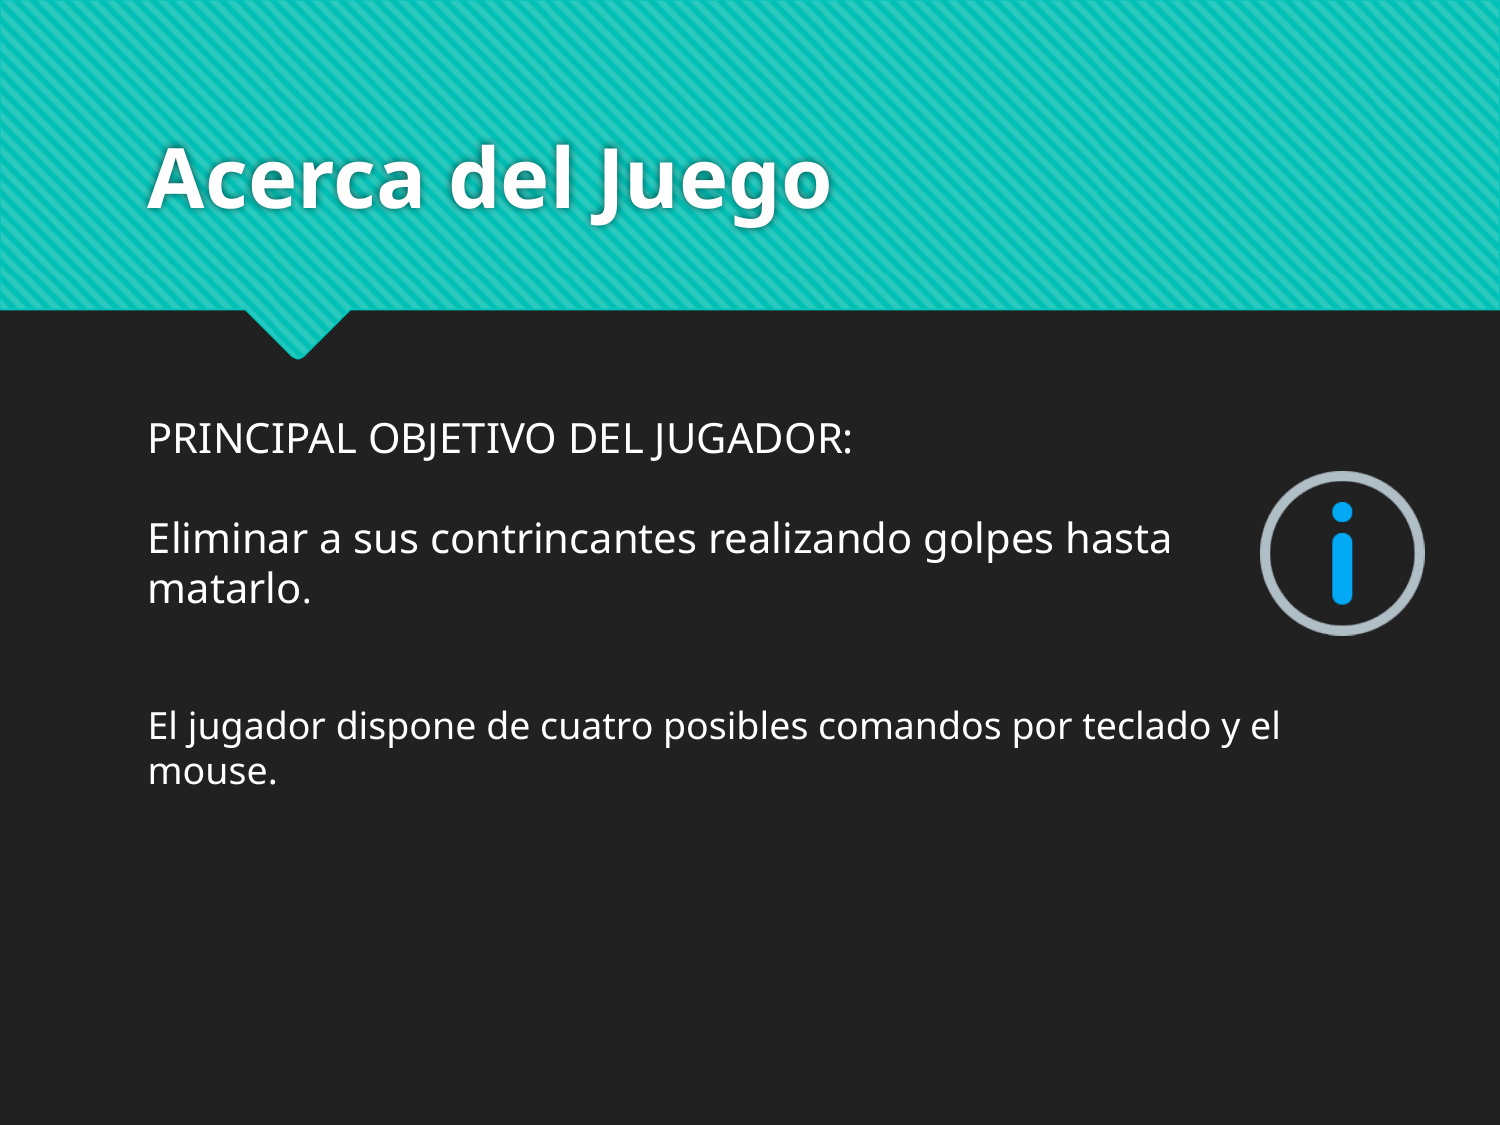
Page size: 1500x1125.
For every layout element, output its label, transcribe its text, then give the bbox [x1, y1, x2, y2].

picture [1259, 471, 1425, 636]
text_box PRINCIPAL OBJETIVO DEL JUGADOR: Eliminar a sus contrincantes realizando golpes hasta matarlo. El jugador dispone de cuatro posibles comandos por teclado y el mouse. [132, 404, 1343, 800]
title Acerca del Juego [132, 73, 1368, 233]
